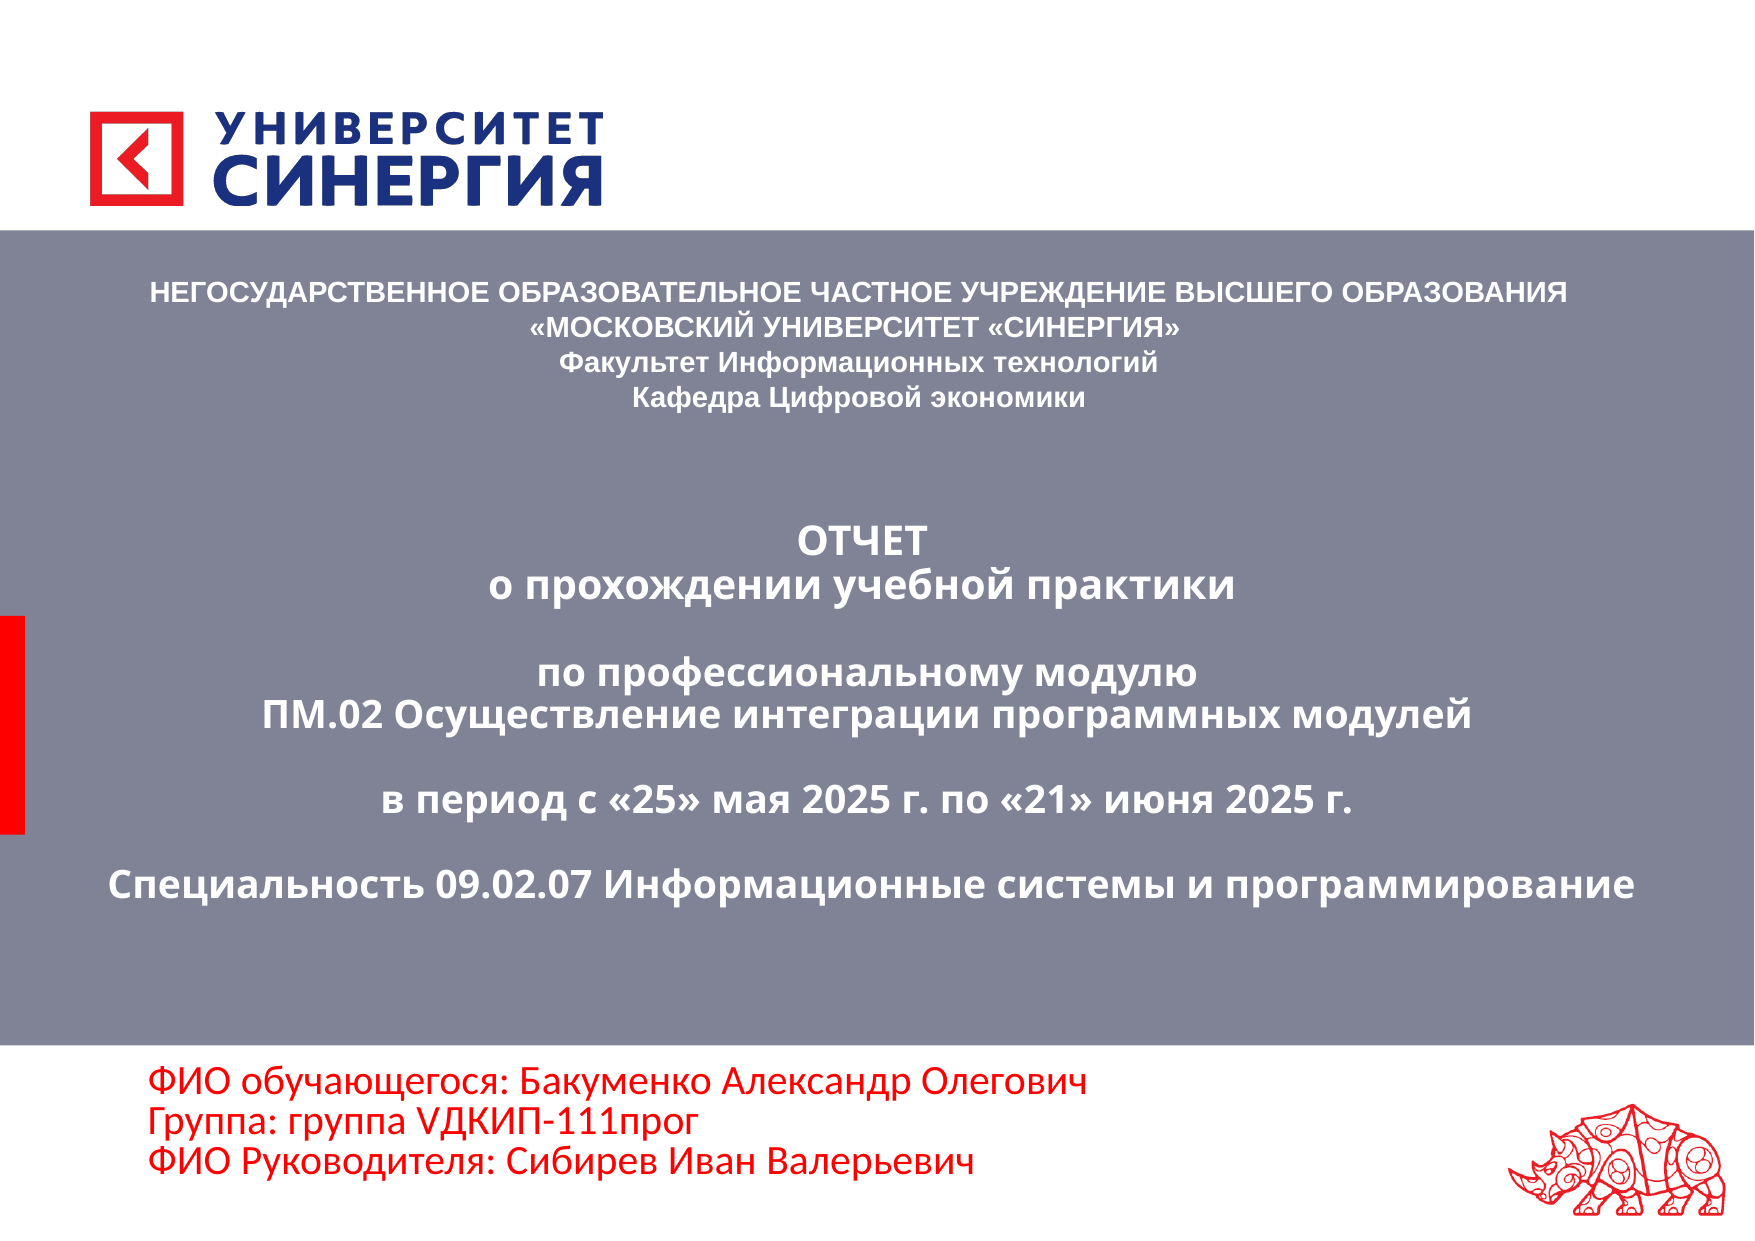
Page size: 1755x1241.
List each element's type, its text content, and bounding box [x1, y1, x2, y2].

title ОТЧЕТ о прохождении учебной практики по профессиональному модулю ПМ.02 Осуществление интеграции программных модулей в период с «25» мая 2025 г. по «21» июня 2025 г. Специальность 09.02.07 Информационные системы и программирование [73, 466, 1662, 979]
picture [89, 111, 603, 206]
picture [1563, 1080, 1755, 1229]
text_box ФИО обучающегося: Бакуменко Александр Олегович Группа: группа VДКИП-111прог ФИО Руководителя: Сибирев Иван Валерьевич [132, 1030, 1563, 1241]
text_box НЕГОСУДАРСТВЕННОЕ ОБРАЗОВАТЕЛЬНОЕ ЧАСТНОЕ УЧРЕЖДЕНИЕ ВЫСШЕГО ОБРАЗОВАНИЯ «МОСКОВСКИЙ УНИВЕРСИТЕТ «СИНЕРГИЯ» Факультет Информационных технологий Кафедра Цифровой экономики [109, 265, 1610, 421]
